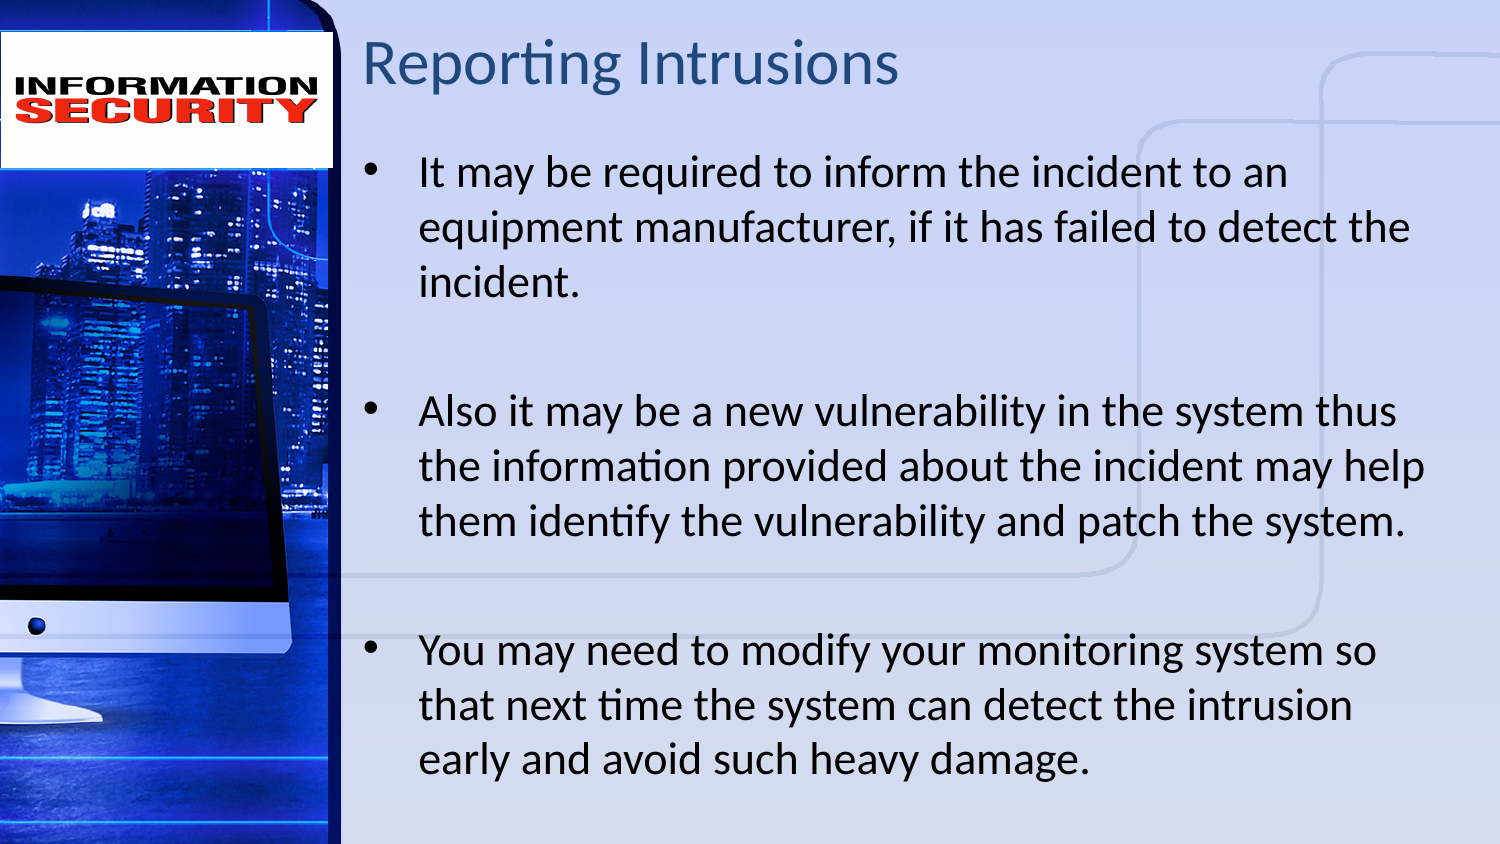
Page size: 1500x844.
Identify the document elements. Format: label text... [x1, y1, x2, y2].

picture [0, 0, 1500, 844]
text_box It may be required to inform the incident to an equipment manufacturer, if it has failed to detect the incident. Also it may be a new vulnerability in the system thus the information provided about the incident may help them identify the vulnerability and patch the system. You may need to modify your monitoring system so that next time the system can detect the intrusion early and avoid such heavy damage. [347, 133, 1442, 815]
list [0, 32, 333, 168]
title Reporting Intrusions [347, 11, 1427, 106]
